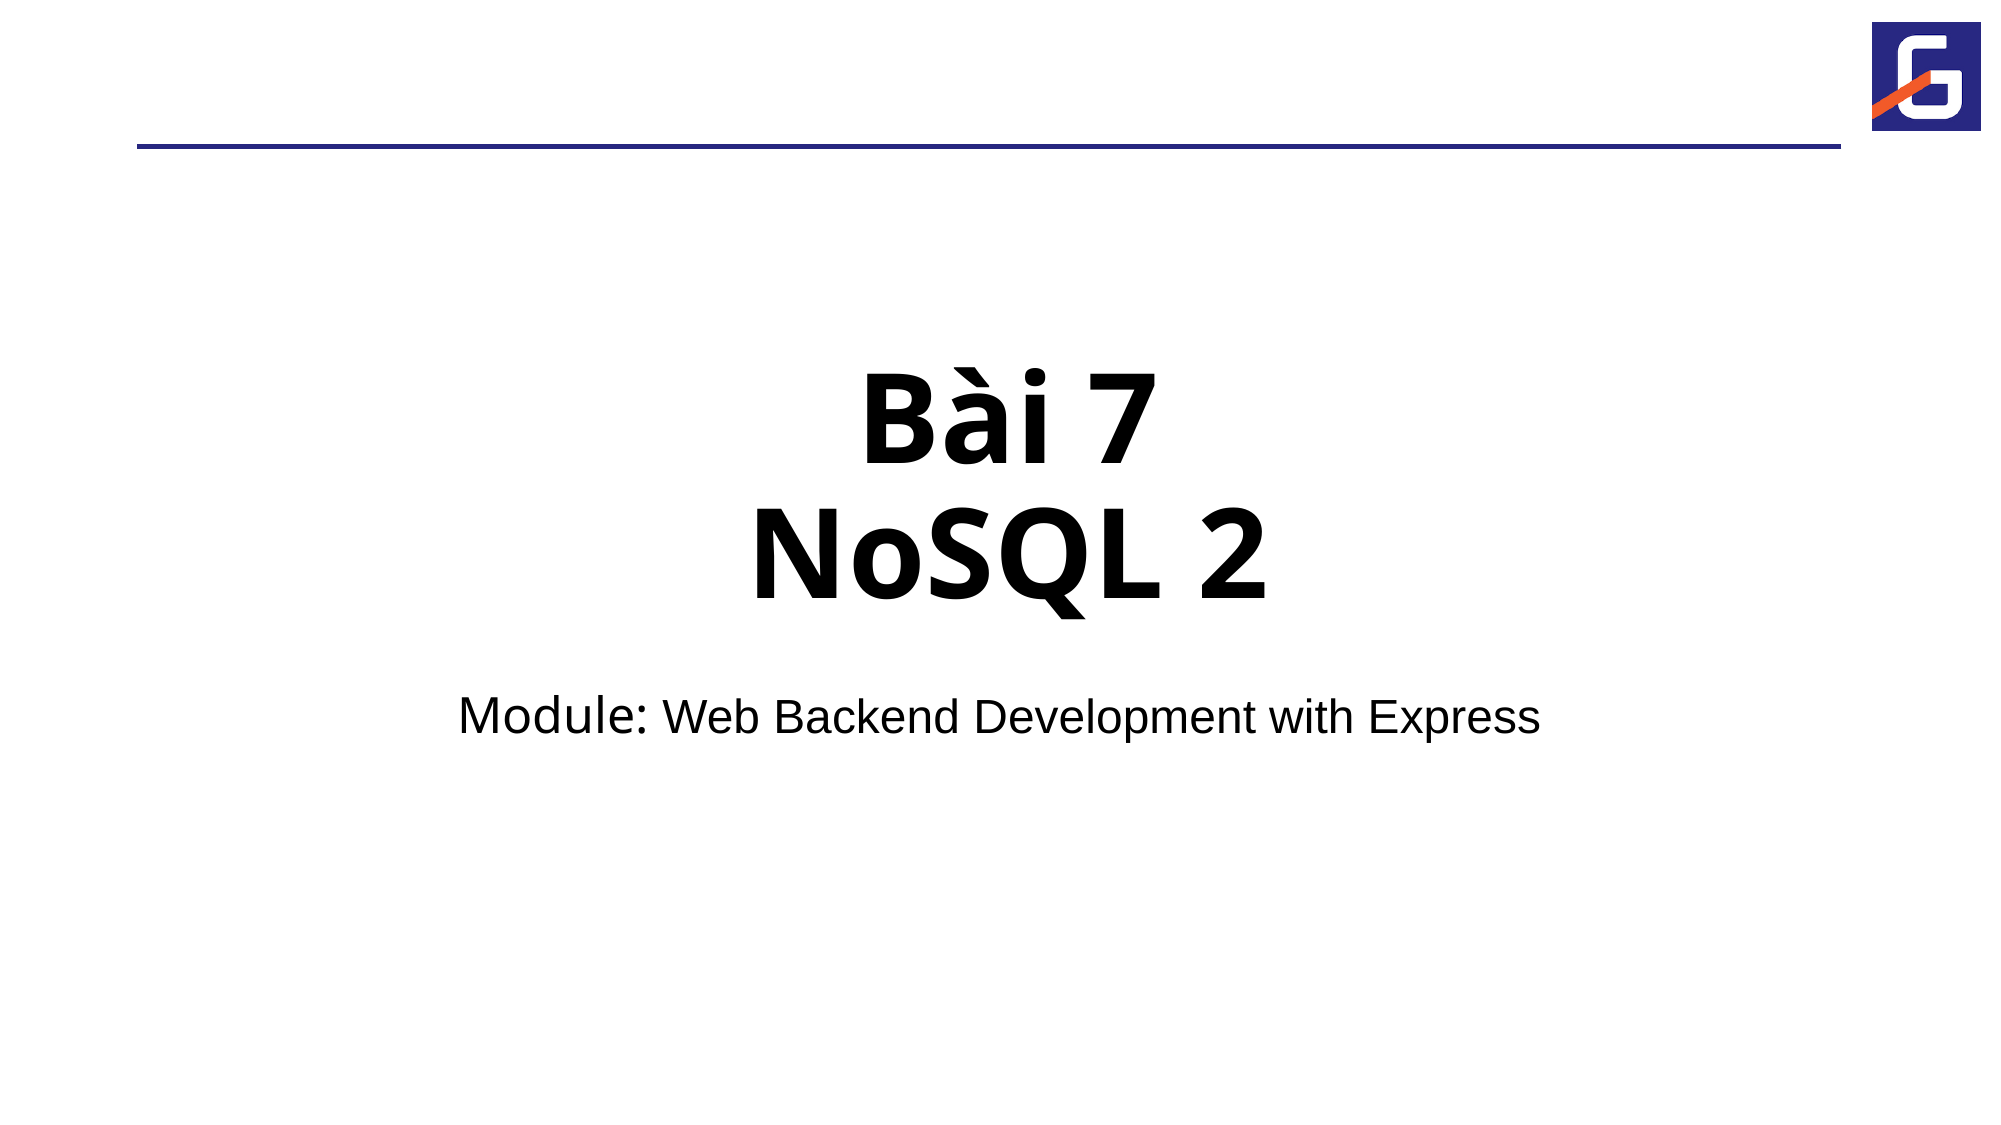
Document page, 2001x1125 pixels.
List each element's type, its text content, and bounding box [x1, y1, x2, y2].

picture [1872, 22, 1981, 131]
subtitle Module: Web Backend Development with Express [249, 682, 1750, 955]
title Bài 7 NoSQL 2 [219, 184, 1797, 634]
